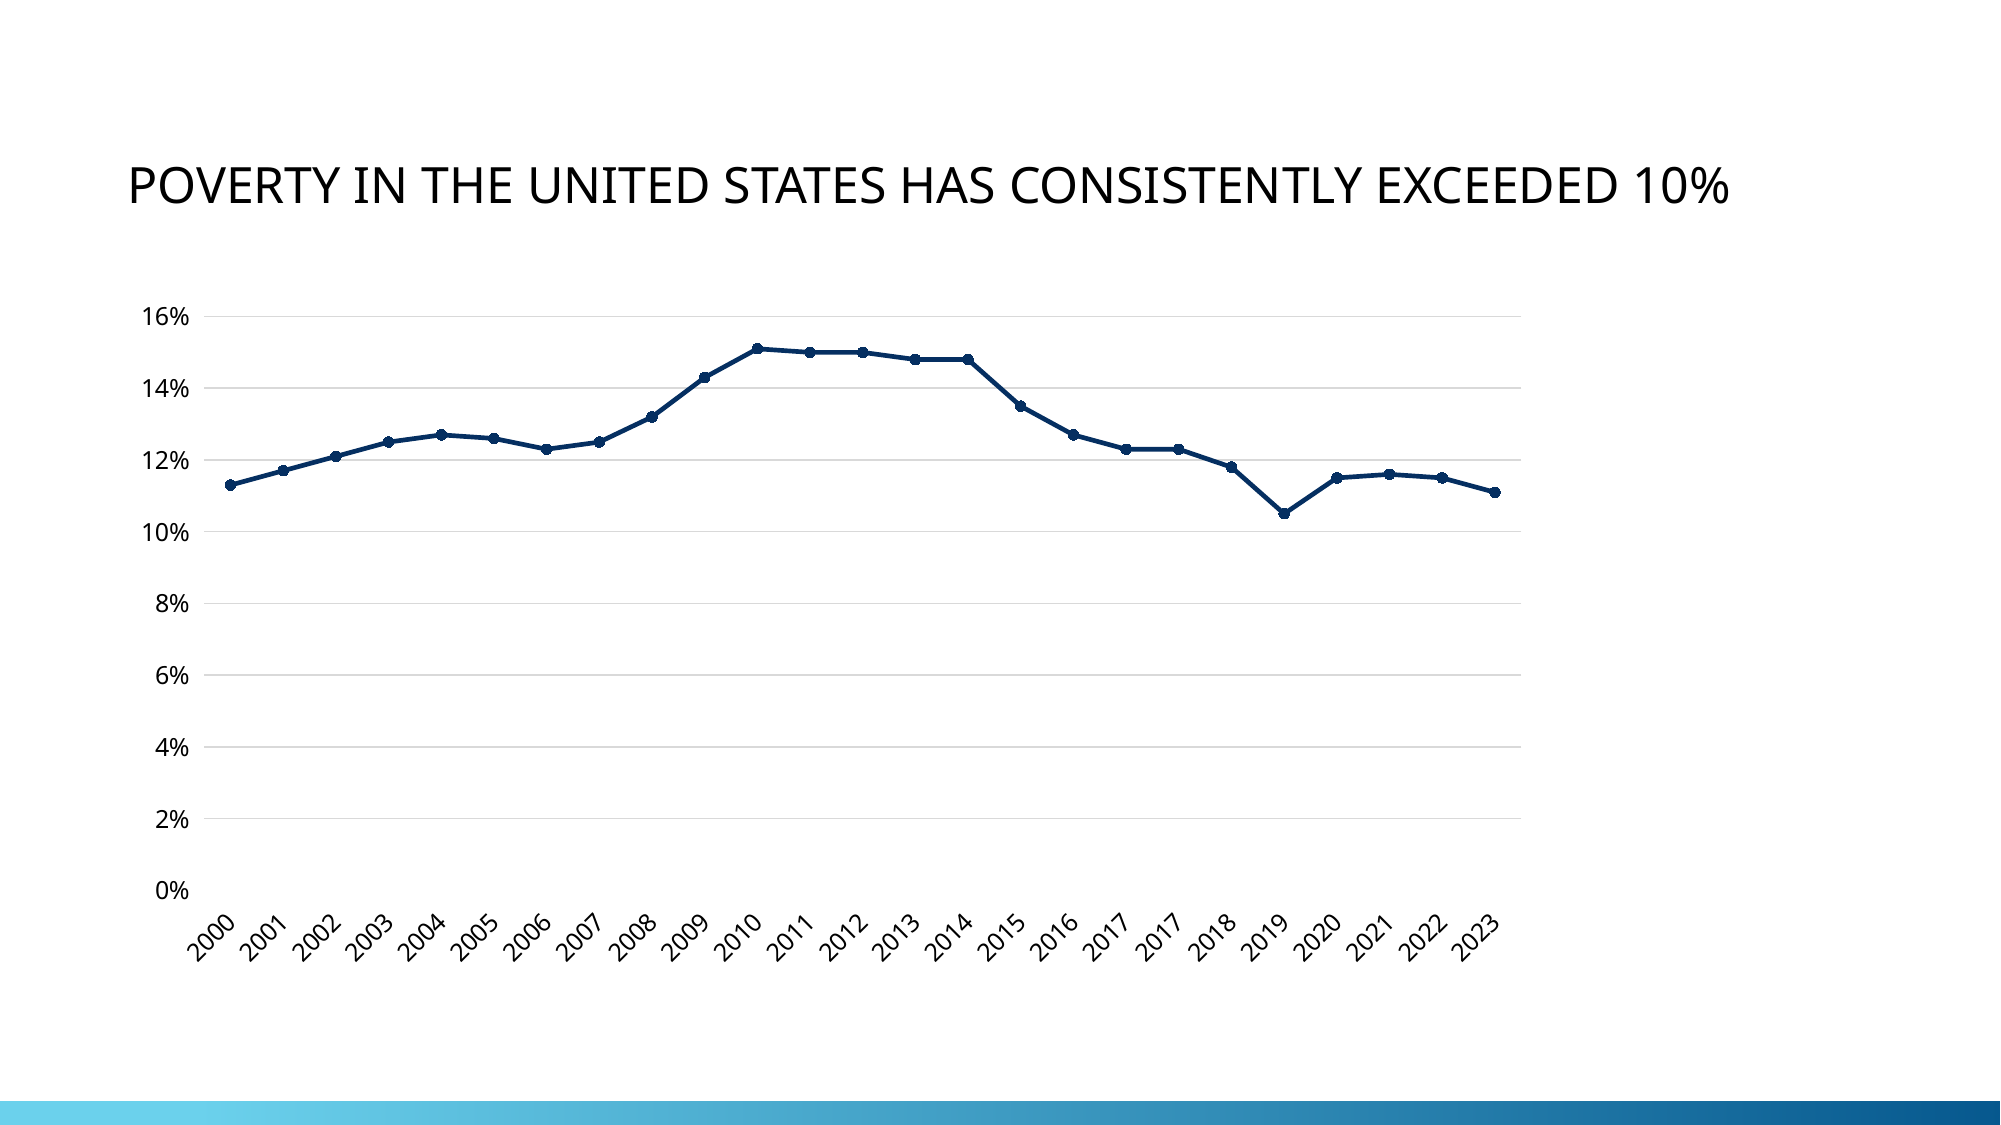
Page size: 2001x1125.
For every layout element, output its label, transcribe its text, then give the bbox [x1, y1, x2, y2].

chart [111, 285, 1551, 984]
title POVERTY IN THE UNITED states HAS CONSISTENTLY EXCEEDED 10% [112, 111, 1888, 257]
